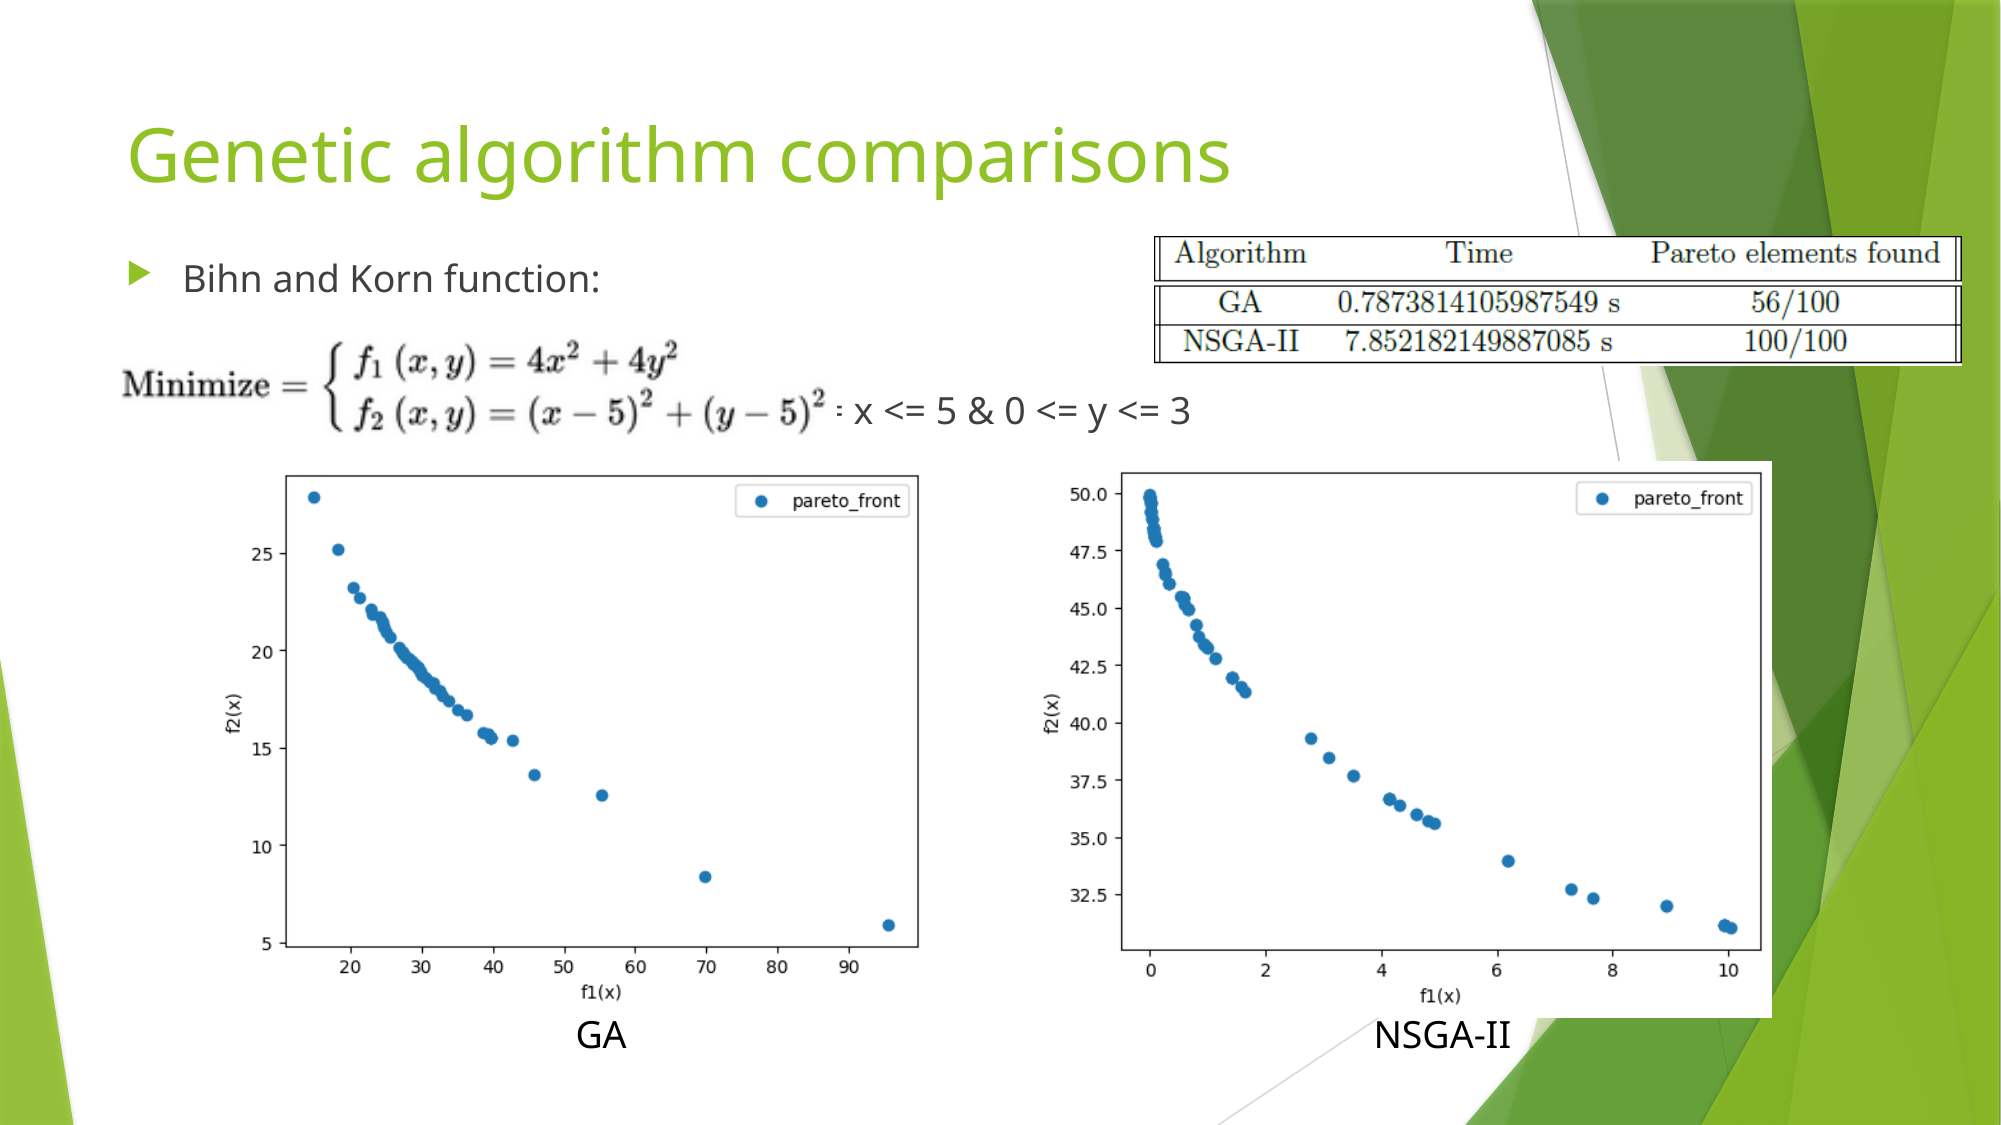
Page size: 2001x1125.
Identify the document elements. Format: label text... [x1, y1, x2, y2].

list Bihn and Korn function: , , 0 <= x <= 5 & 0 <= y <= 3 [111, 247, 1522, 885]
picture [1154, 236, 1962, 366]
text_box NSGA-II [1358, 1003, 2000, 1064]
picture [1031, 460, 1773, 1018]
picture [120, 337, 837, 437]
picture [213, 463, 930, 1015]
text_box GA [560, 1023, 656, 1064]
title Genetic algorithm comparisons [111, 99, 1522, 247]
